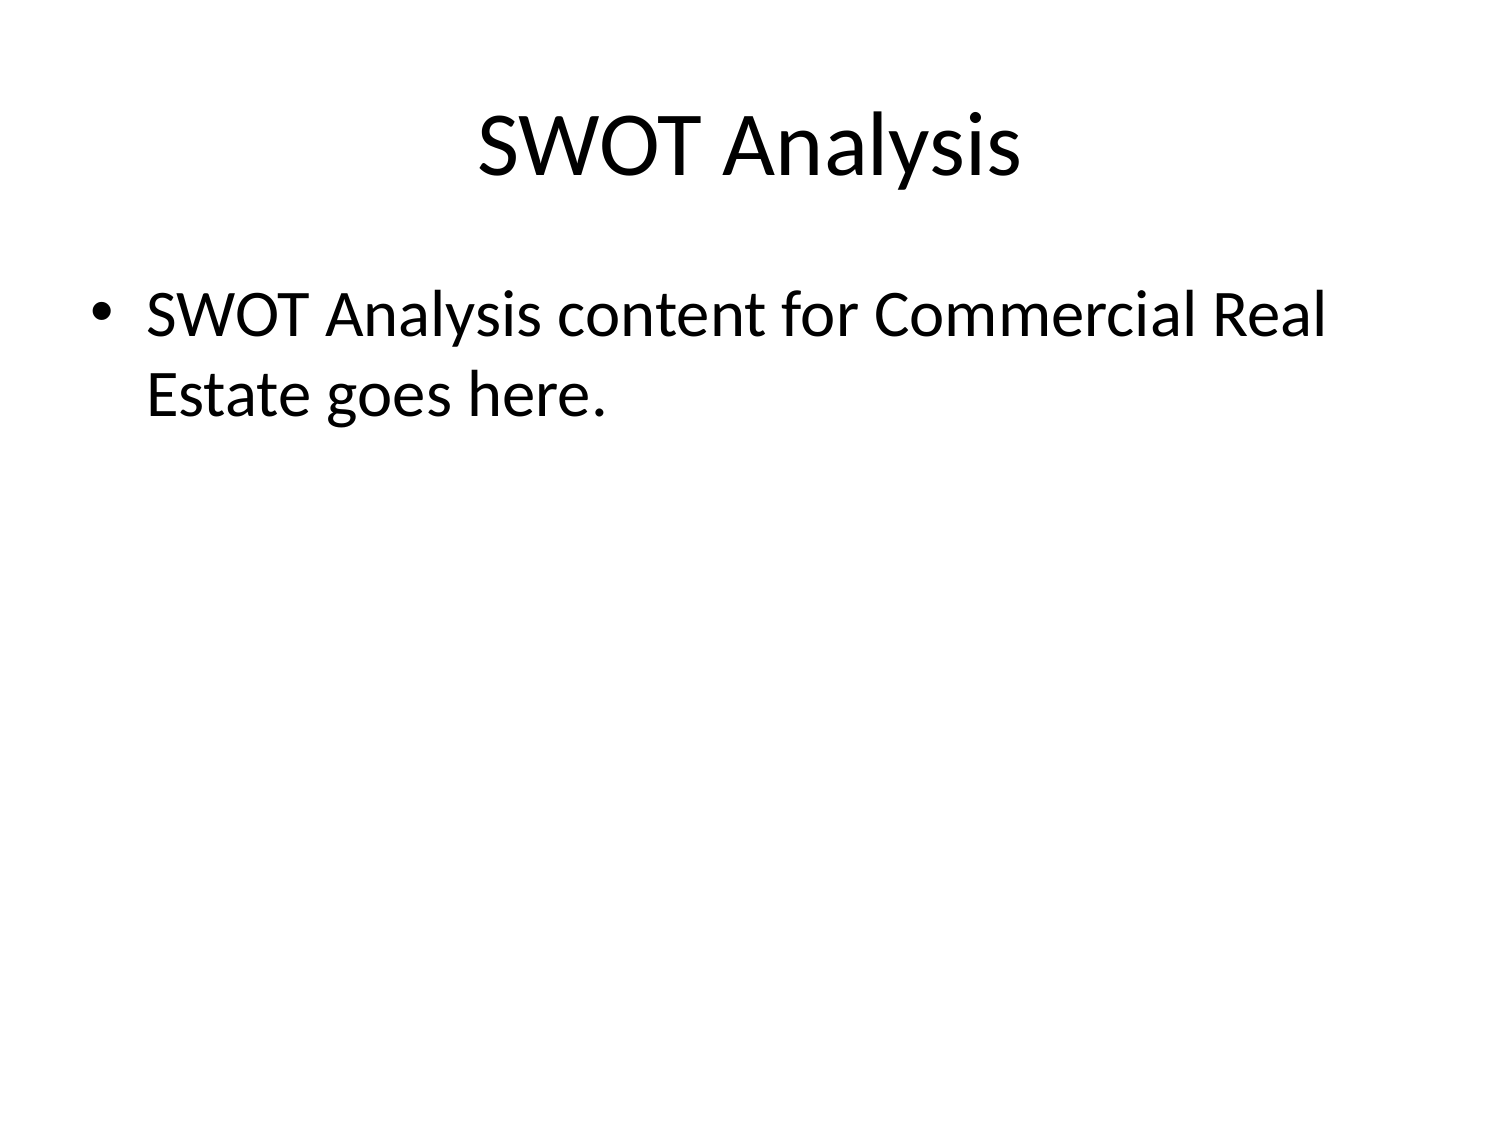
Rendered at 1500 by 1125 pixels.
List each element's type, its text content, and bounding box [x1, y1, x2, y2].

list SWOT Analysis content for Commercial Real Estate goes here. [75, 262, 1425, 1005]
title SWOT Analysis [75, 45, 1425, 233]
